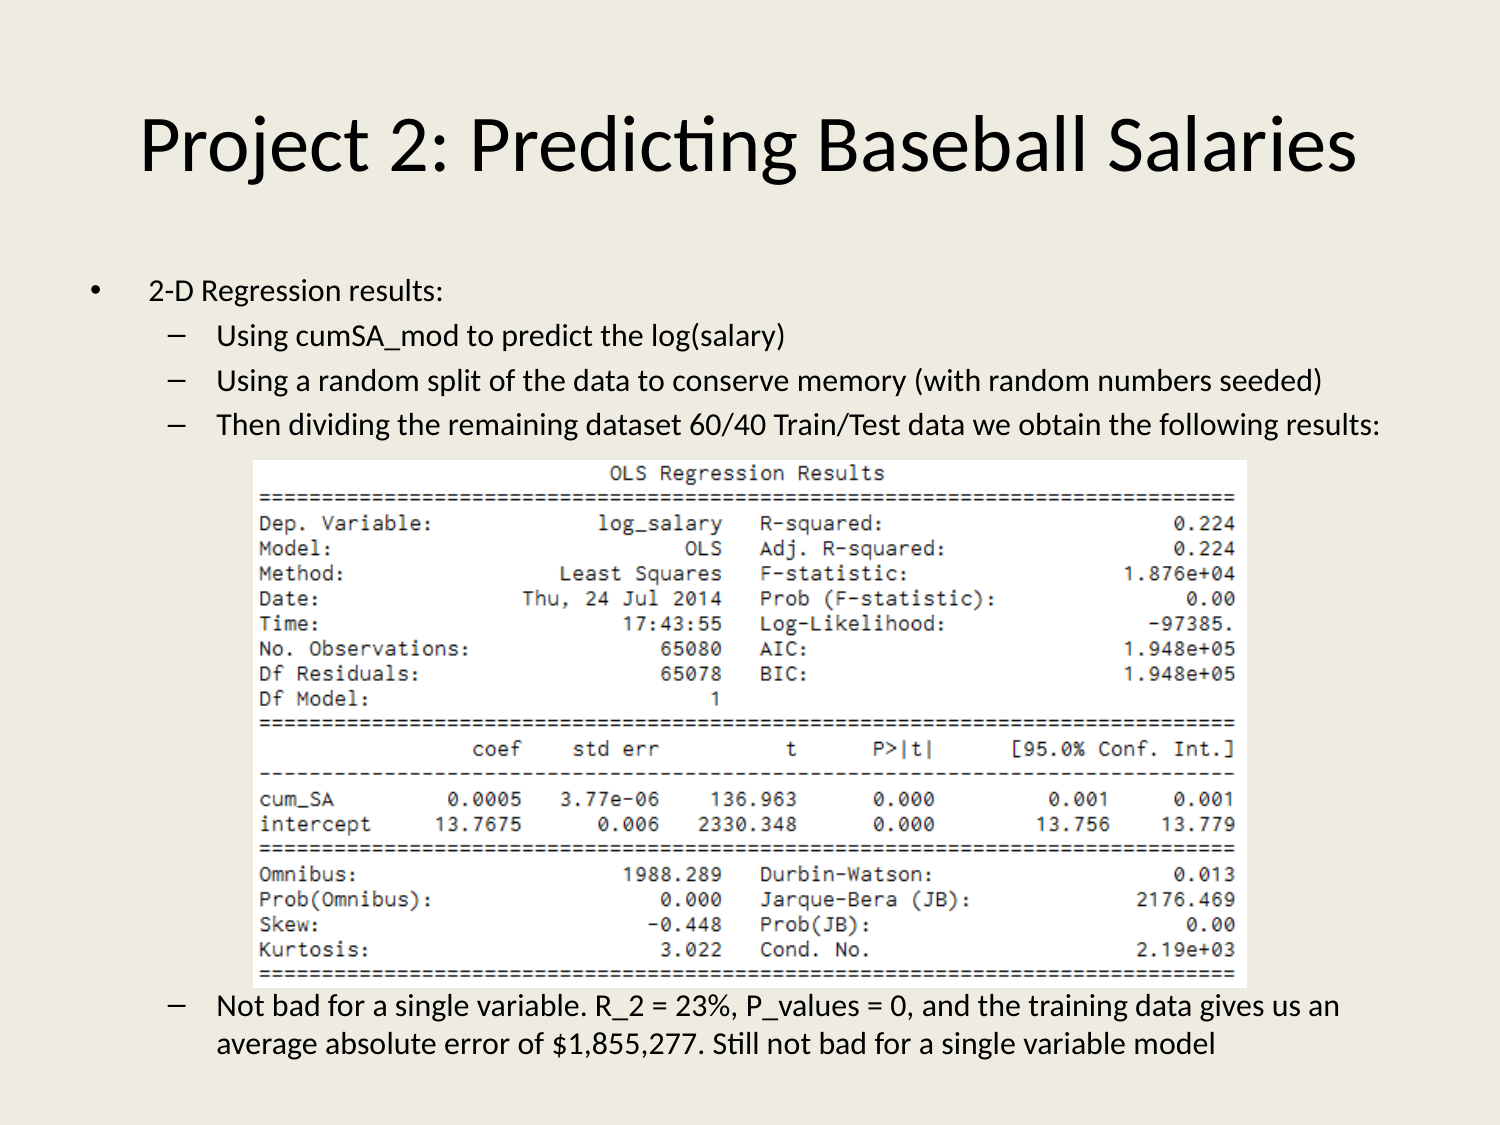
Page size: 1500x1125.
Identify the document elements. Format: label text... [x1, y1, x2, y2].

picture [253, 460, 1247, 988]
list 2-D Regression results: Using cumSA_mod to predict the log(salary) Using a random split of the data to conserve memory (with random numbers seeded) Then dividing the remaining dataset 60/40 Train/Test data we obtain the following results: Not bad for a single variable. R_2 = 23%, P_values = 0, and the training data gives us an average absolute error of $1,855,277. Still not bad for a single variable model [75, 262, 1425, 1075]
title Project 2: Predicting Baseball Salaries [75, 45, 1425, 233]
